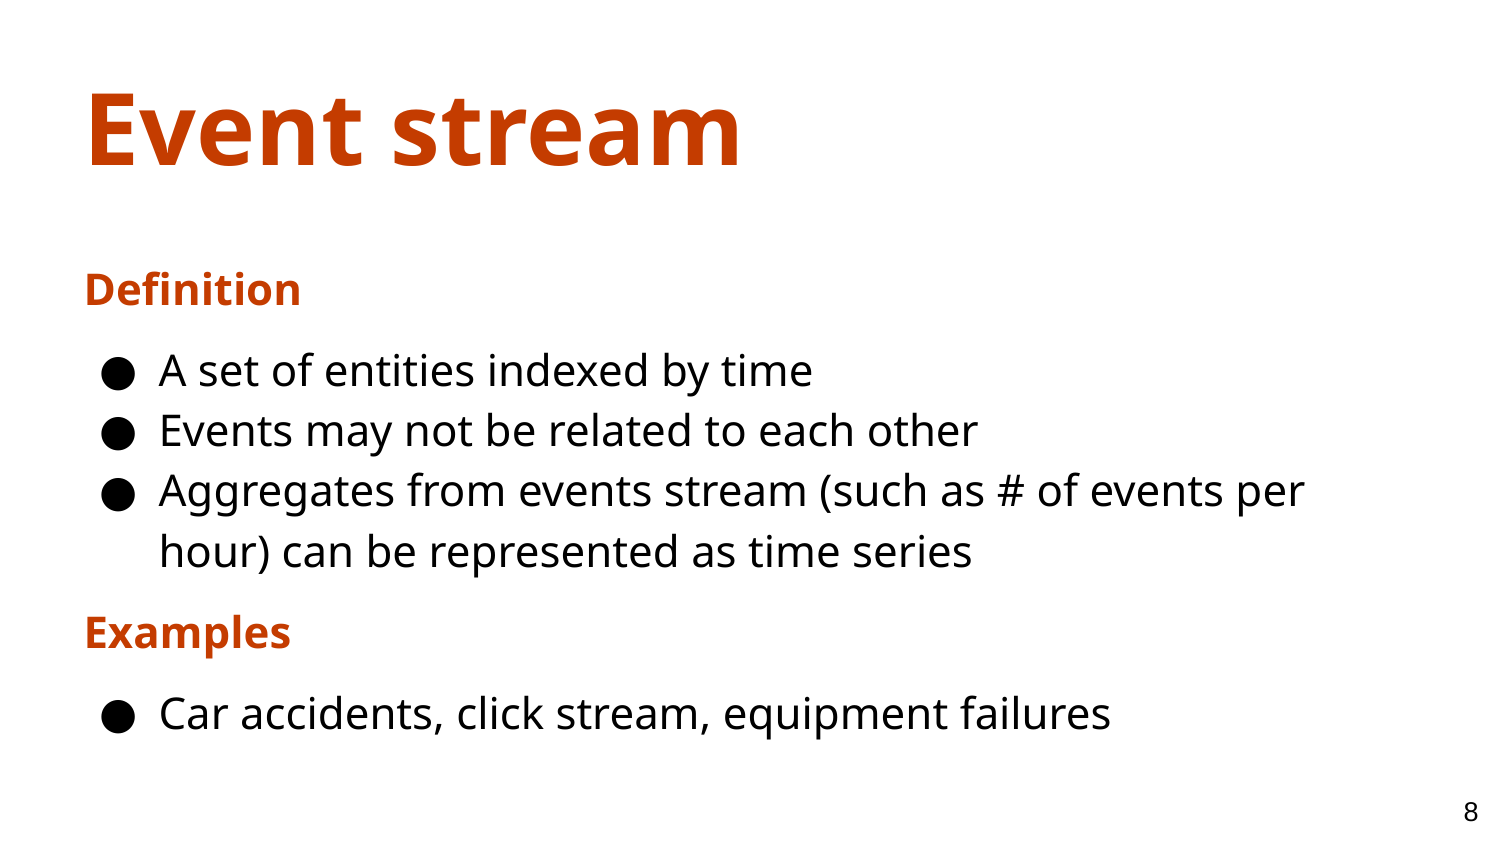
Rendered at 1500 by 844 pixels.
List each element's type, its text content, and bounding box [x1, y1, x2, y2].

text_box Definition A set of entities indexed by time Events may not be related to each other Aggregates from events stream (such as # of events per hour) can be represented as time series Examples Car accidents, click stream, equipment failures [68, 238, 1430, 735]
text_box Event stream [68, 50, 1457, 273]
slide_number ‹#› [1403, 779, 1494, 844]
